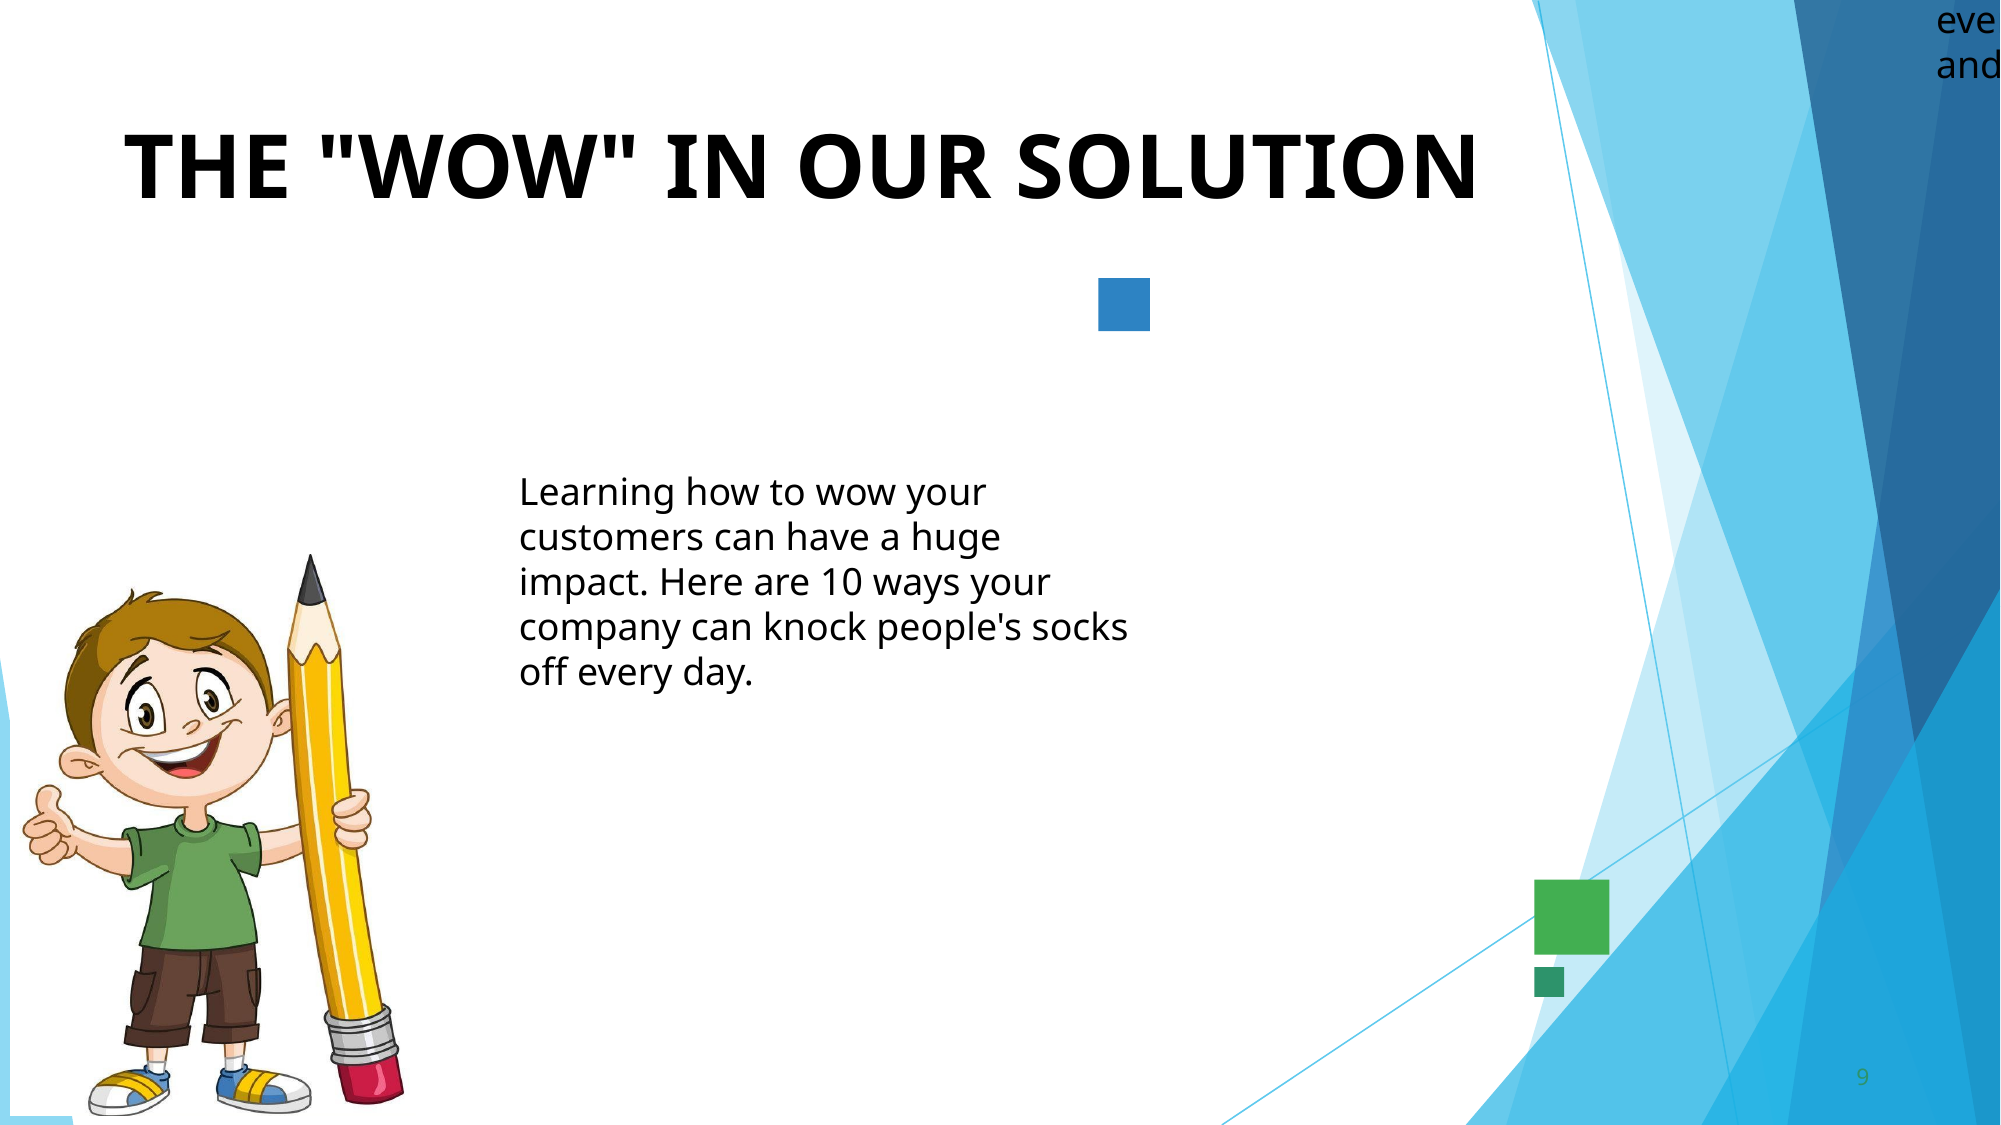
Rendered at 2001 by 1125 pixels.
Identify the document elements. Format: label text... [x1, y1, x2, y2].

text_box [449, 386, 1850, 542]
text_box 9 [1849, 1061, 1888, 1095]
picture [10, 554, 416, 1116]
title THE "WOW" IN OUR SOLUTION [120, 106, 1513, 299]
text_box Learning how to wow your customers can have a huge impact. Here are 10 ways your company can knock people's socks off every day. [503, 460, 1146, 701]
text_box [1534, 879, 1610, 955]
text_box [1534, 967, 1565, 997]
text_box [1098, 299, 1150, 332]
